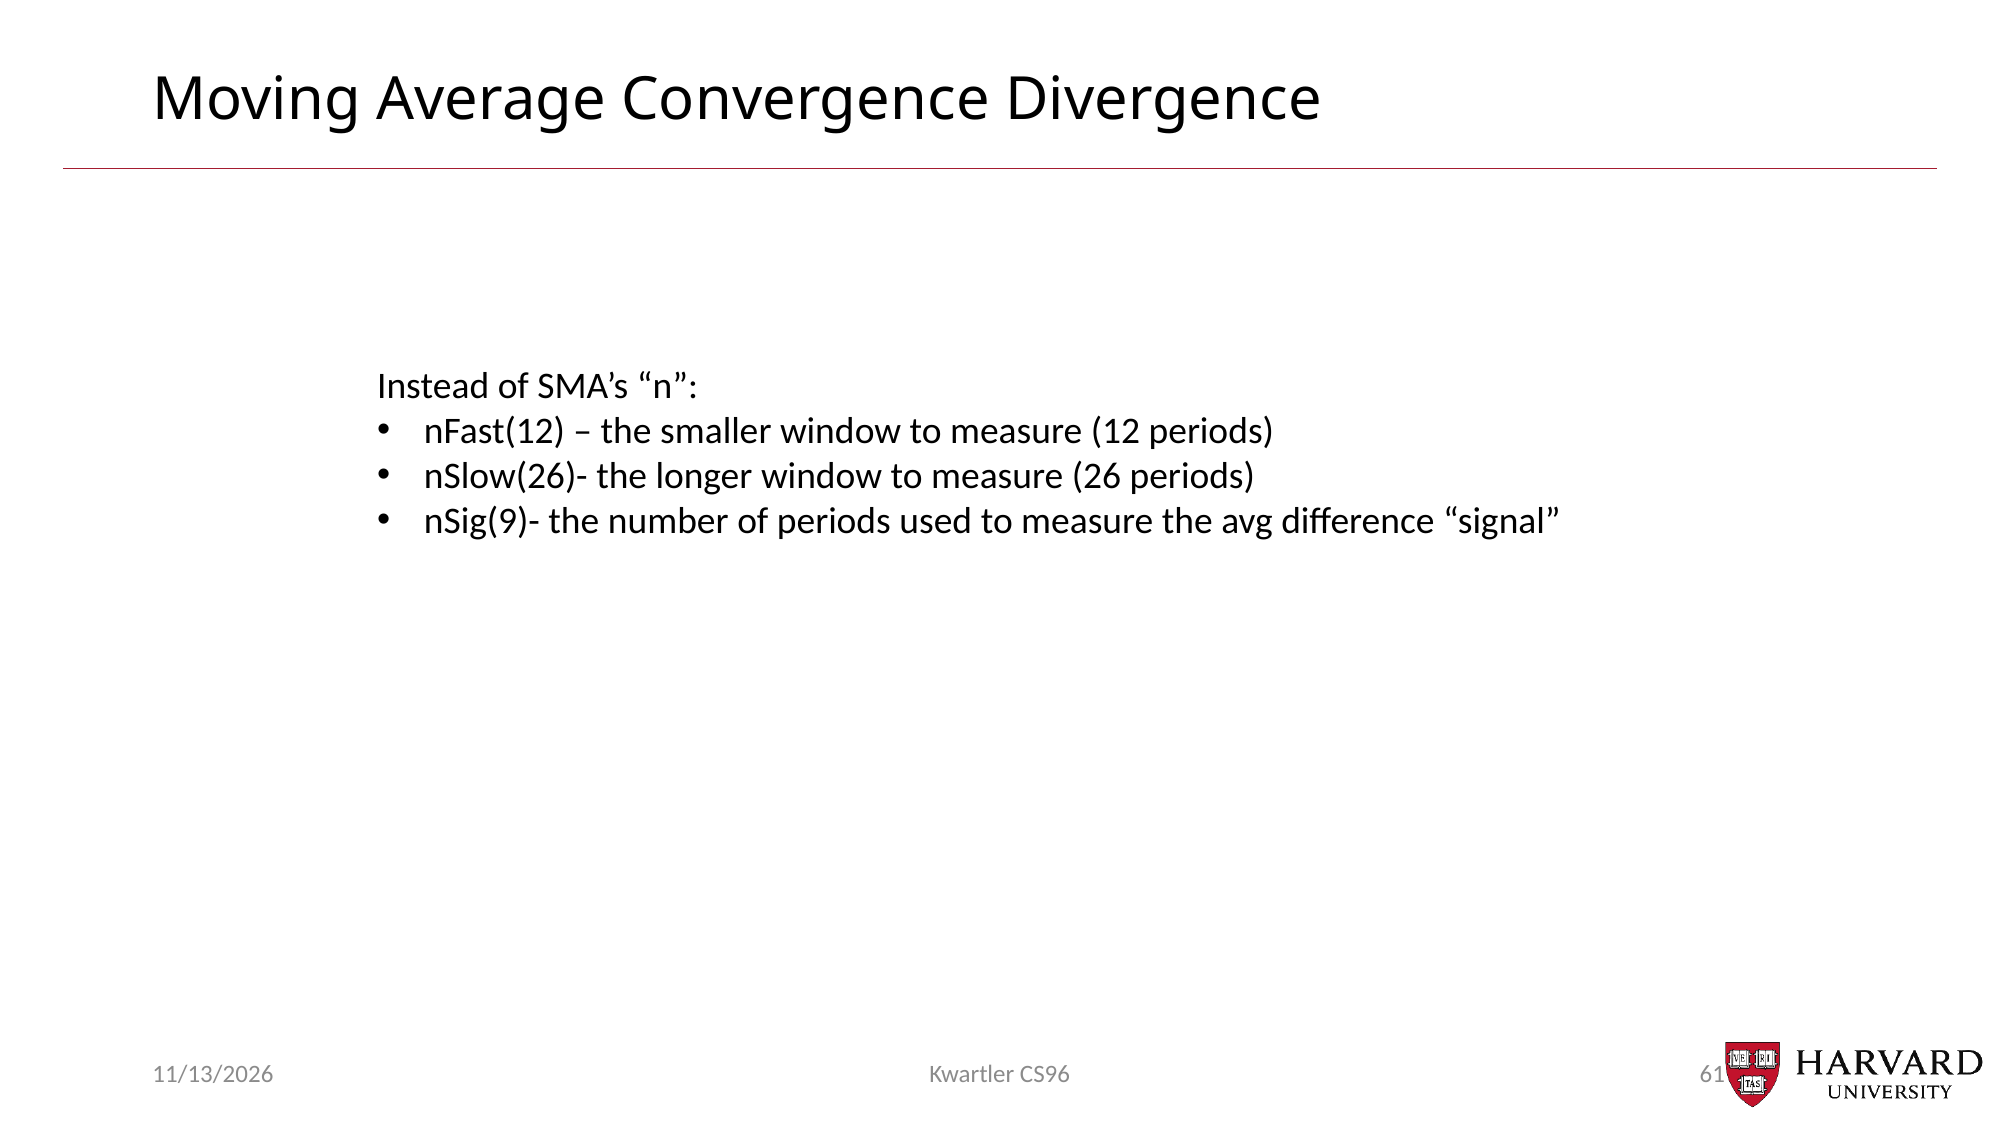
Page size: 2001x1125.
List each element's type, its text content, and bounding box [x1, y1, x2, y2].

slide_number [137, 1042, 588, 1103]
picture [1703, 1024, 2001, 1125]
text_box 61 [1412, 1042, 1741, 1103]
footer Kwartler CS96 [662, 1042, 1338, 1103]
text_box Instead of SMA’s “n”: nFast(12) – the smaller window to measure (12 periods) nSlow(26)- the longer window to measure (26 periods) nSig(9)- the number of periods used to measure the avg difference “signal” [362, 353, 1578, 549]
title Moving Average Convergence Divergence [137, 59, 1863, 142]
